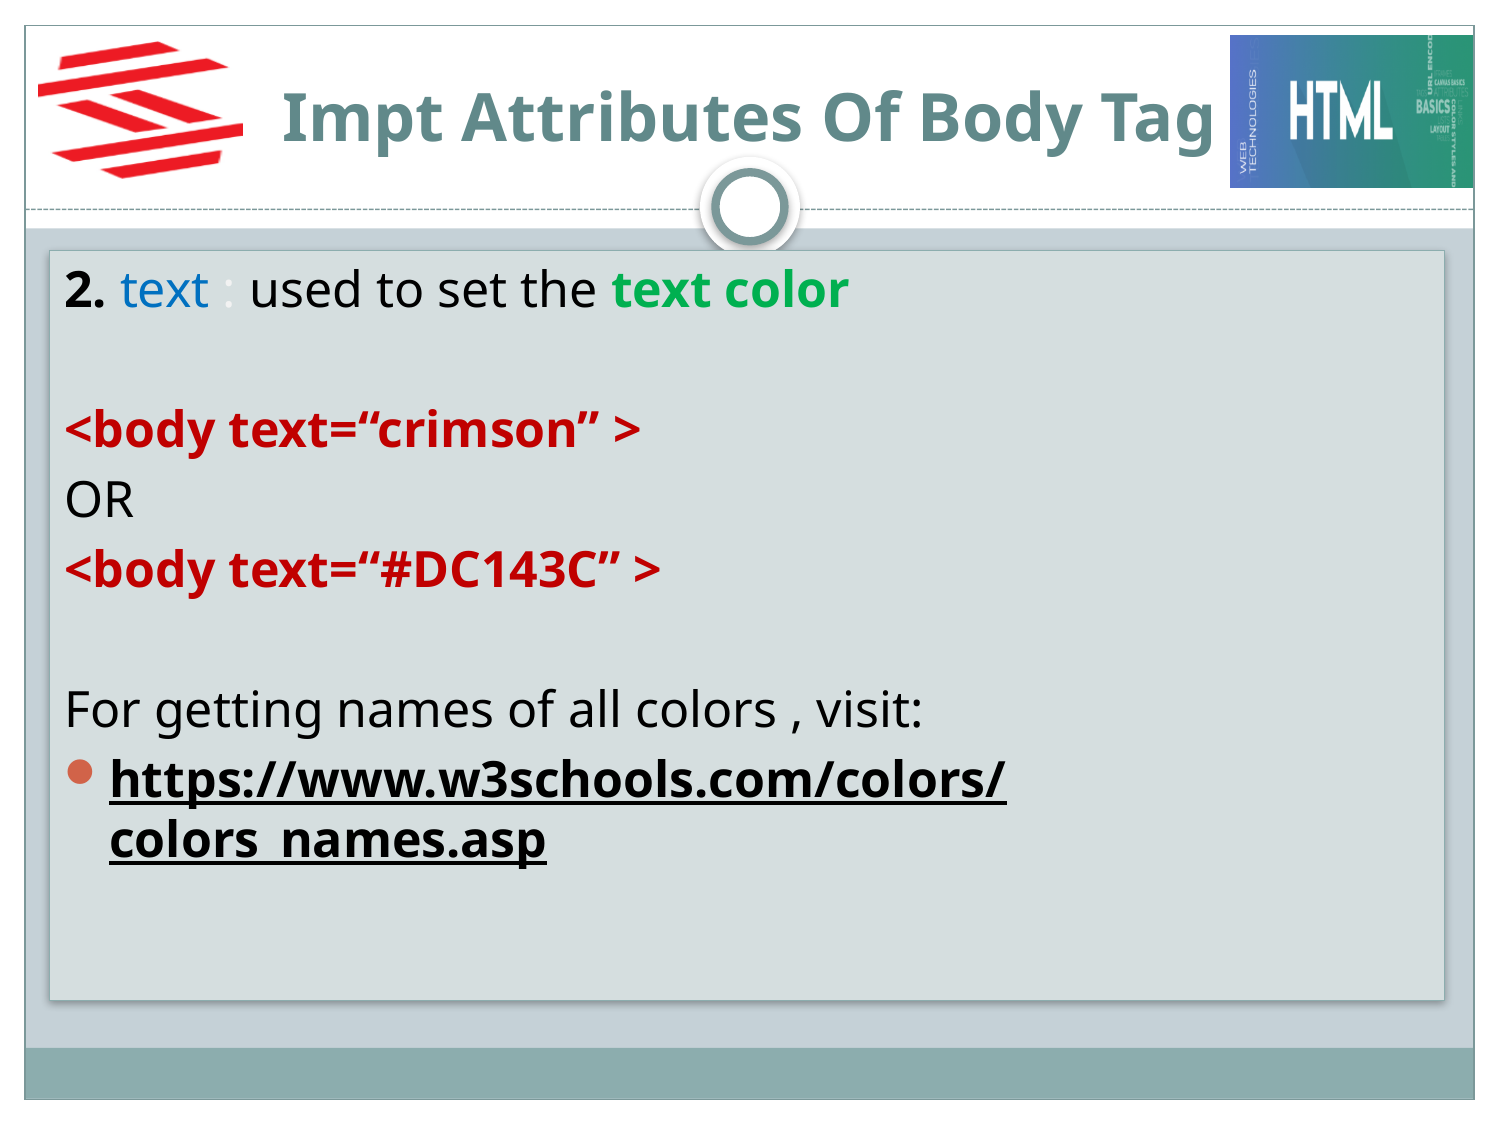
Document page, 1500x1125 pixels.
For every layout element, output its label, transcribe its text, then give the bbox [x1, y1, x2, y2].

picture [1230, 34, 1473, 188]
picture [37, 40, 243, 185]
title Impt Attributes Of Body Tag [237, 37, 1225, 162]
list 2. text : used to set the text color <body text=“crimson” > OR <body text=“#DC143C” > For getting names of all colors , visit: https://www.w3schools.com/colors/colors_names.asp [49, 250, 1445, 1001]
